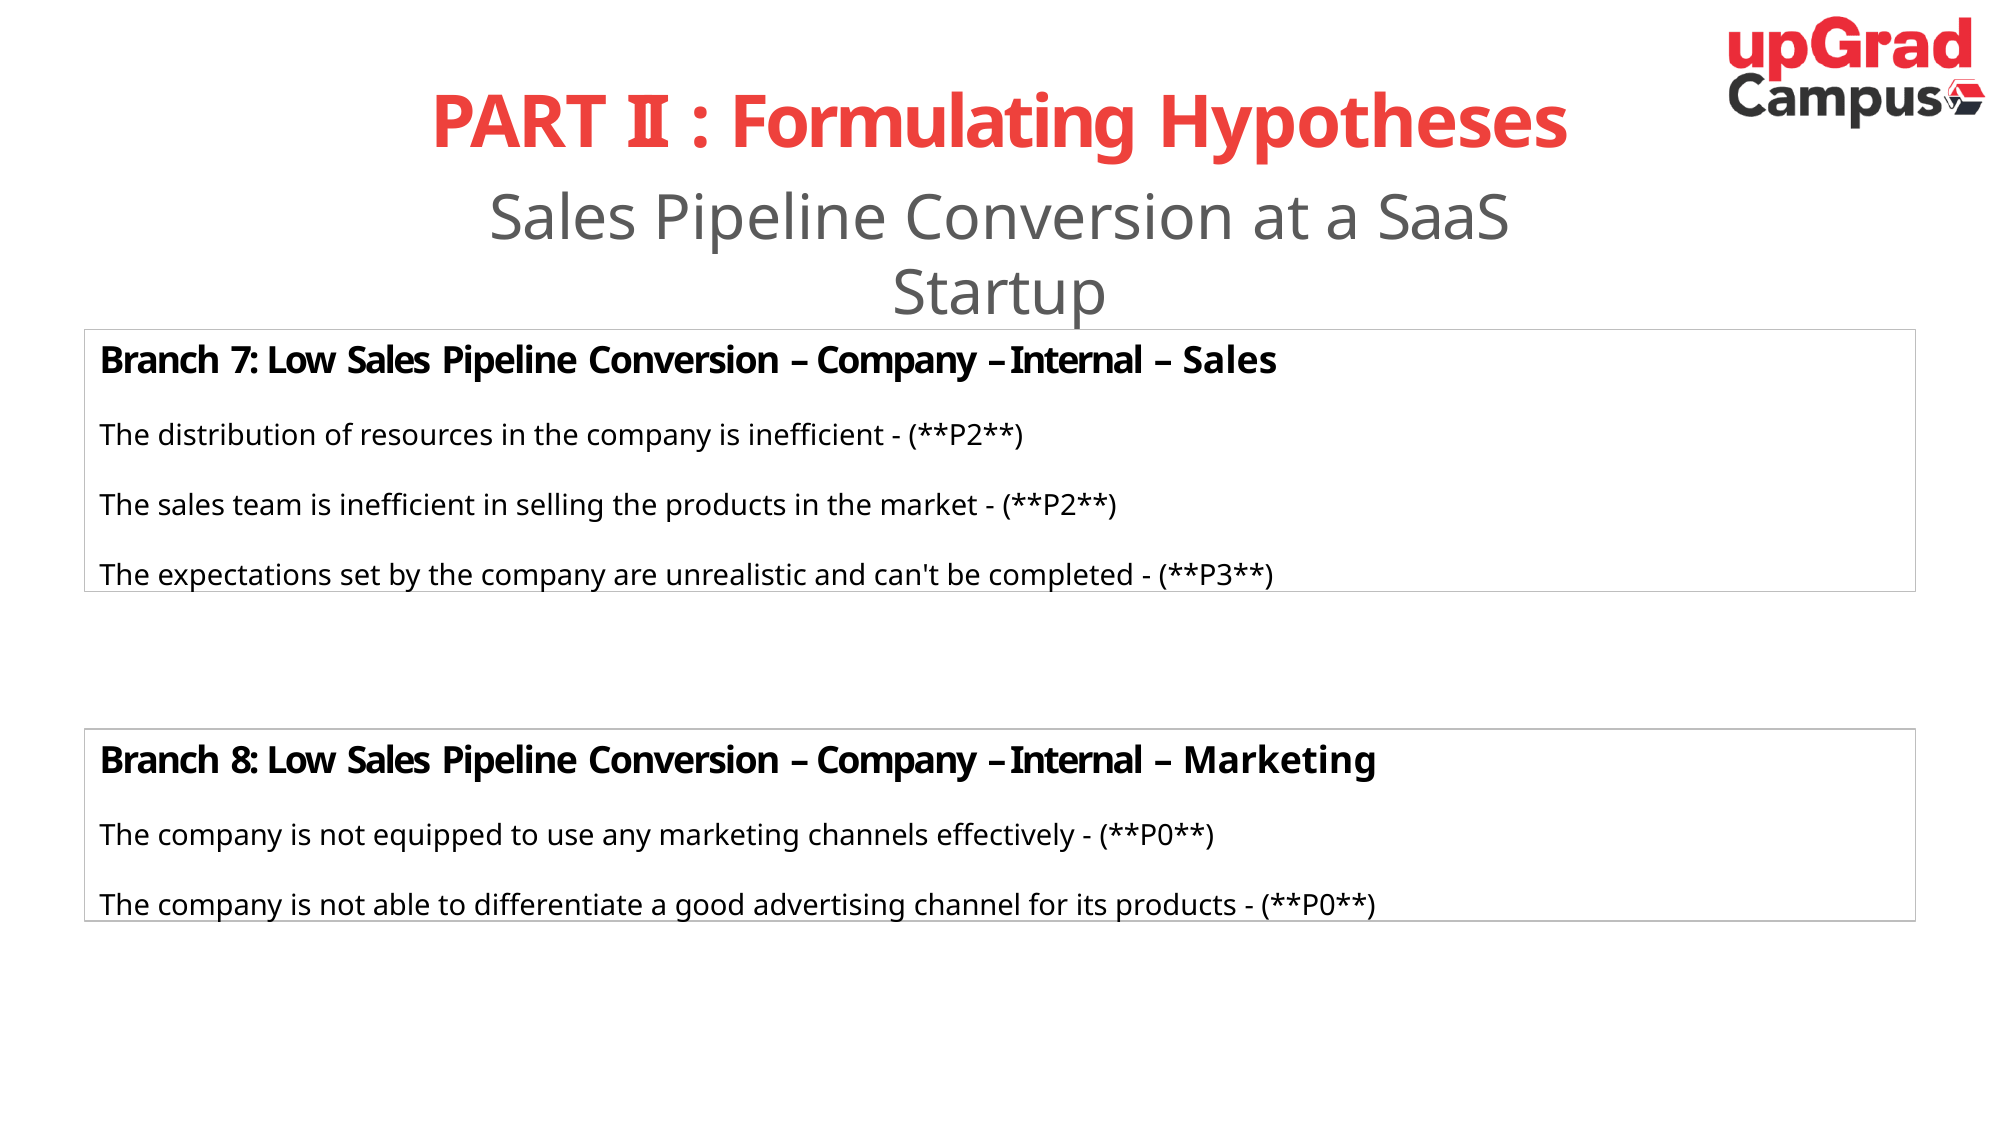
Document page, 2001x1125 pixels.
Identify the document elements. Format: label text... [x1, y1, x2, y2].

title PART II : Formulating Hypotheses Sales Pipeline Conversion at a SaaS Startup [374, 54, 1626, 328]
text_box Branch 8: Low Sales Pipeline Conversion – Company – Internal – Marketing The company is not equipped to use any marketing channels effectively - (**P0**) The company is not able to differentiate a good advertising channel for its products - (**P0**) [84, 728, 1916, 922]
text_box Branch 7: Low Sales Pipeline Conversion – Company – Internal – Sales The distribution of resources in the company is inefficient - (**P2**) The sales team is inefficient in selling the products in the market - (**P2**) The expectations set by the company are unrealistic and can't be completed - (**P3**) [84, 329, 1916, 592]
picture [1722, 7, 1988, 136]
